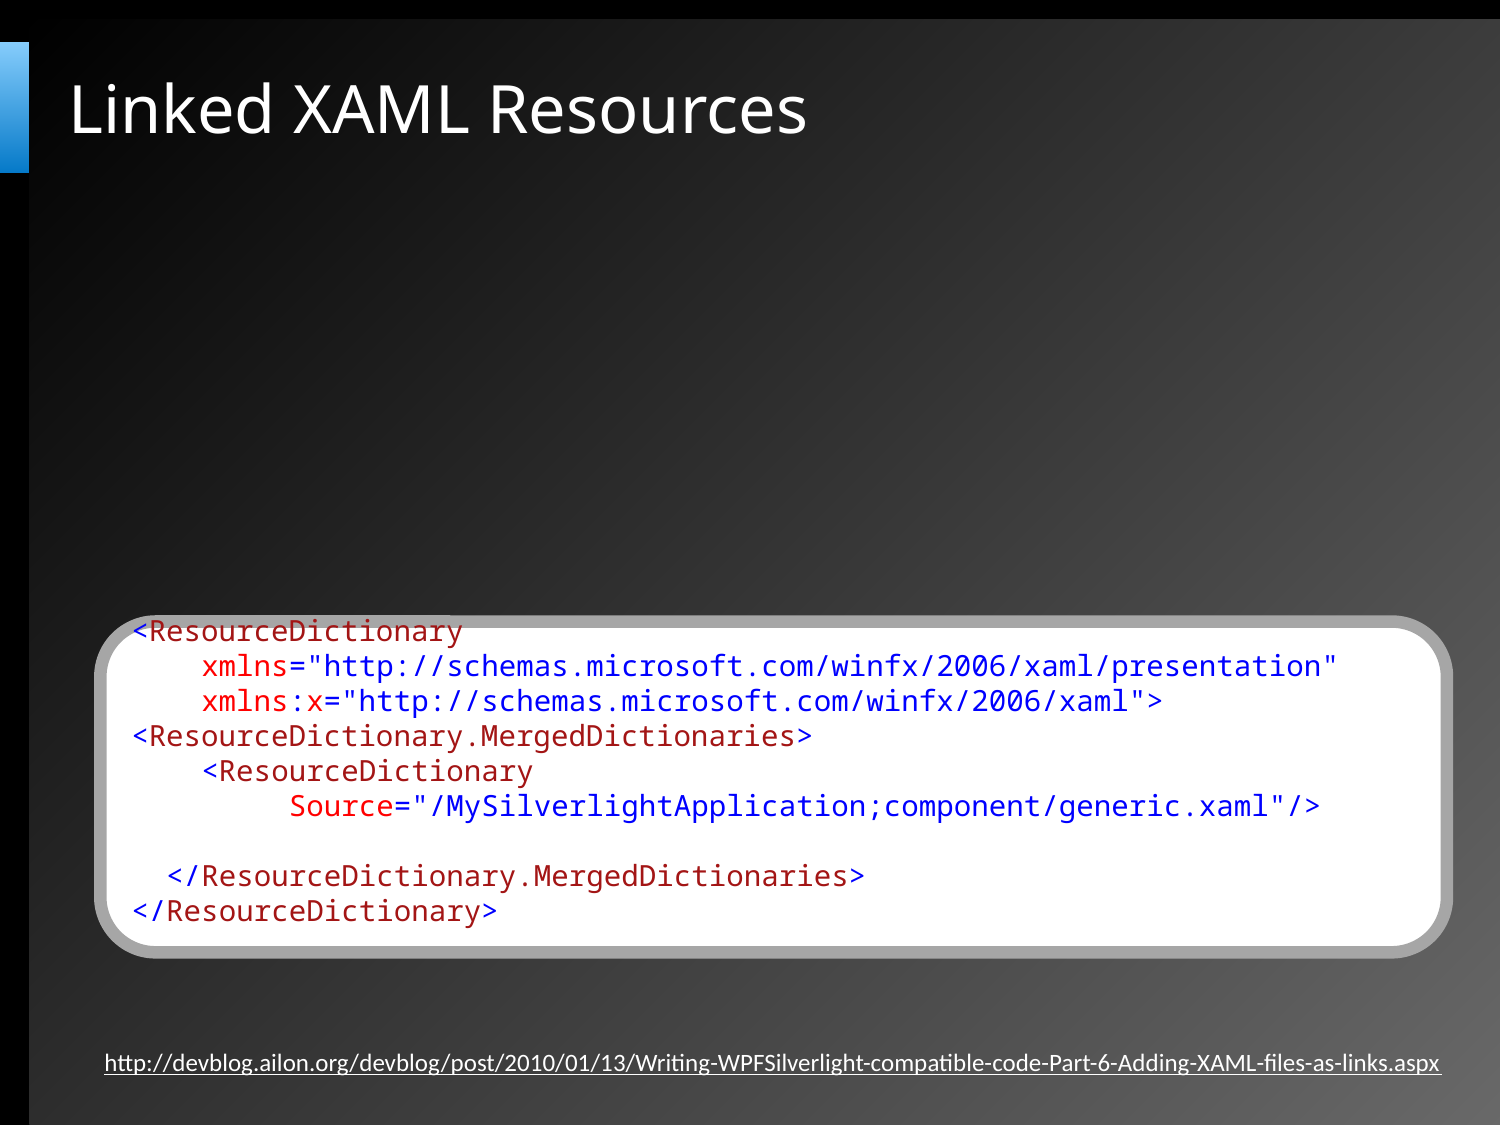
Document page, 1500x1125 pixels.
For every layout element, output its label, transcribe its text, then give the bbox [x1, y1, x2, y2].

text_box <ResourceDictionary xmlns="http://schemas.microsoft.com/winfx/2006/xaml/presentation" xmlns:x="http://schemas.microsoft.com/winfx/2006/xaml"> <ResourceDictionary.MergedDictionaries> <ResourceDictionary Source="/MySilverlightApplication;component/generic.xaml"/> </ResourceDictionary.MergedDictionaries> </ResourceDictionary> [98, 619, 1450, 955]
text_box http://devblog.ailon.org/devblog/post/2010/01/13/Writing-WPFSilverlight-compatible-code-Part-6-Adding-XAML-files-as-links.aspx [89, 1039, 1458, 1115]
title Linked XAML Resources [53, 42, 1117, 171]
